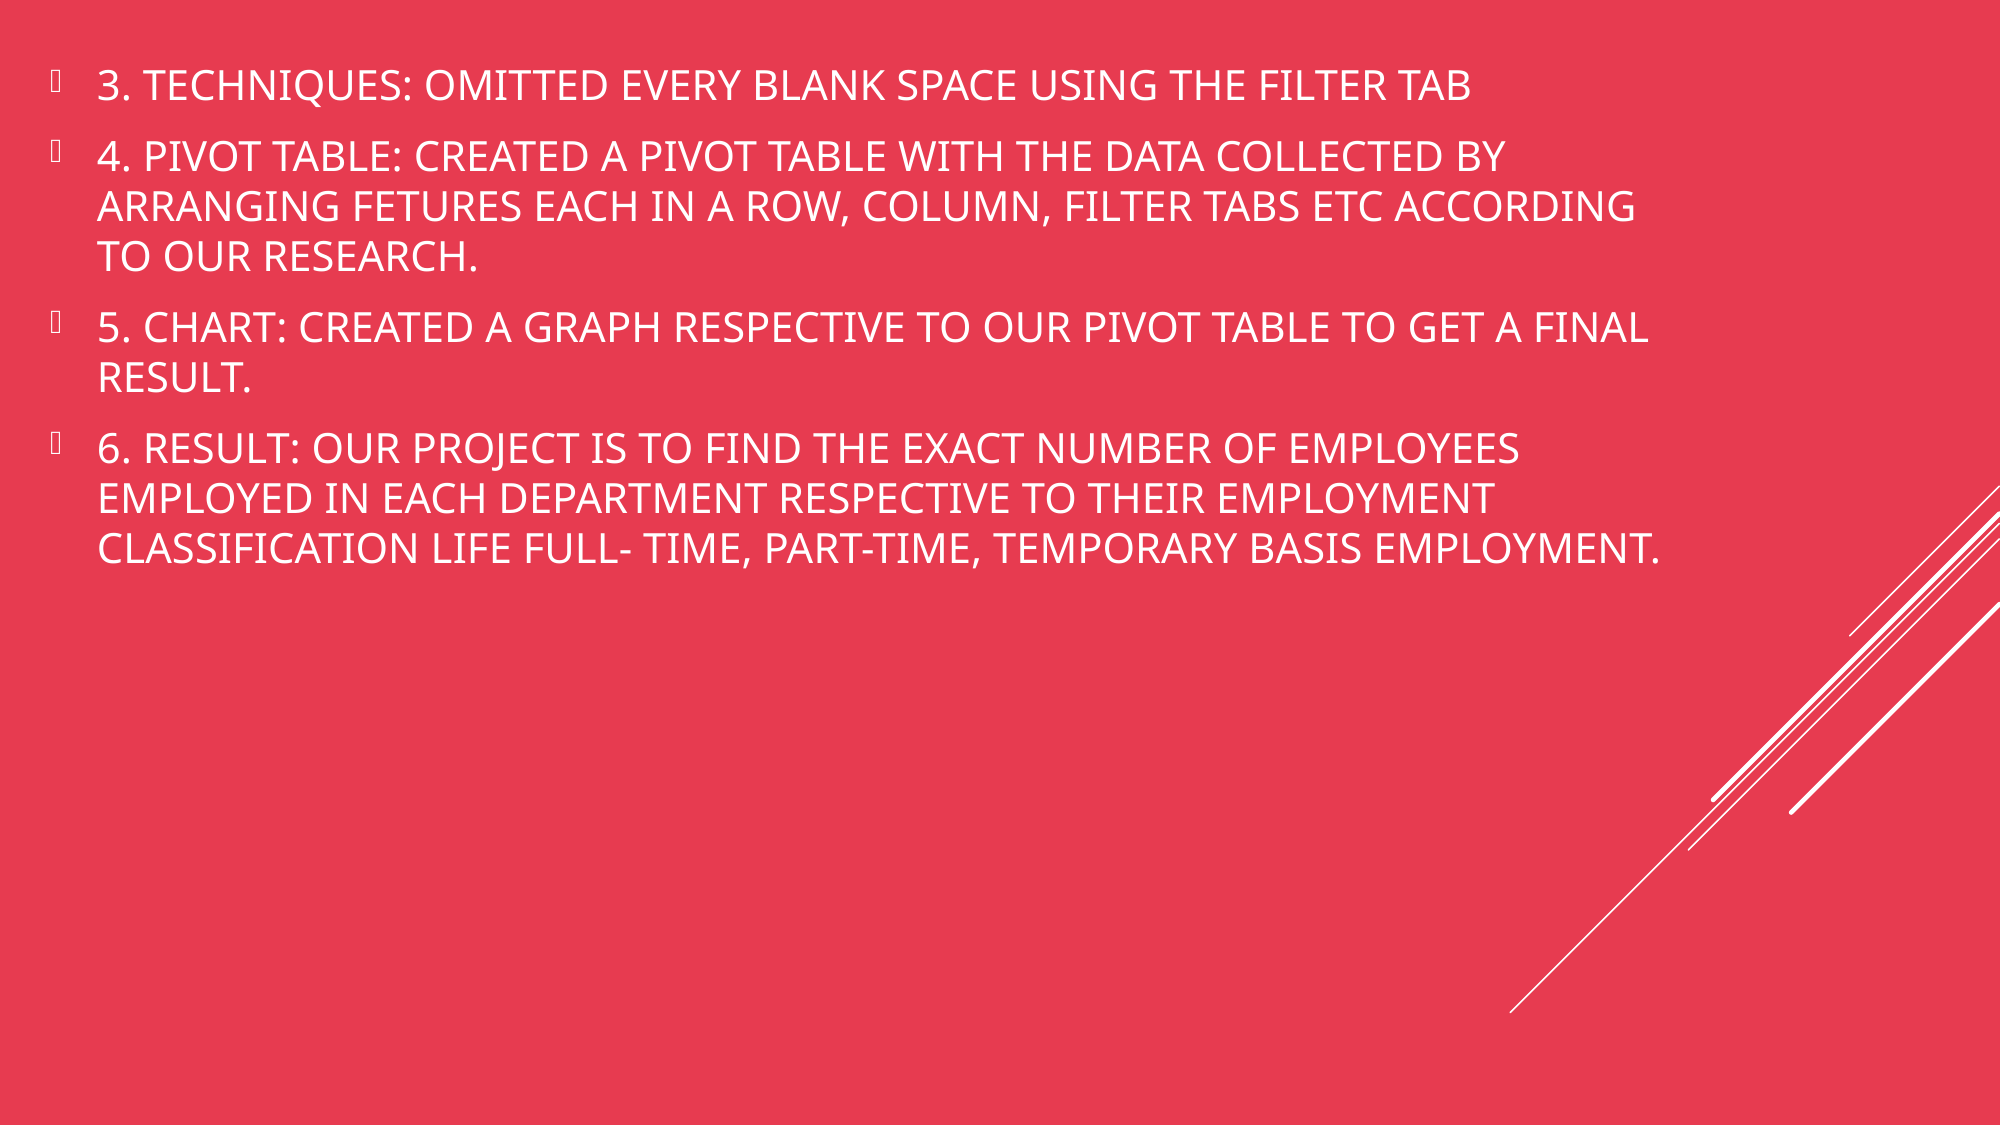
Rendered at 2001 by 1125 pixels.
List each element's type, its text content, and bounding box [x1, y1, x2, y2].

subtitle 3. TECHNIQUES: OMITTED EVERY BLANK SPACE USING THE FILTER TAB 4. PIVOT TABLE: CREATED A PIVOT TABLE WITH THE DATA COLLECTED BY ARRANGING FETURES EACH IN A ROW, COLUMN, FILTER TABS ETC ACCORDING TO OUR RESEARCH. 5. CHART: CREATED A GRAPH RESPECTIVE TO OUR PIVOT TABLE TO GET A FINAL RESULT. 6. RESULT: OUR PROJECT IS TO FIND THE EXACT NUMBER OF EMPLOYEES EMPLOYED IN EACH DEPARTMENT RESPECTIVE TO THEIR EMPLOYMENT CLASSIFICATION LIFE FULL- TIME, PART-TIME, TEMPORARY BASIS EMPLOYMENT. [50, 56, 1700, 575]
